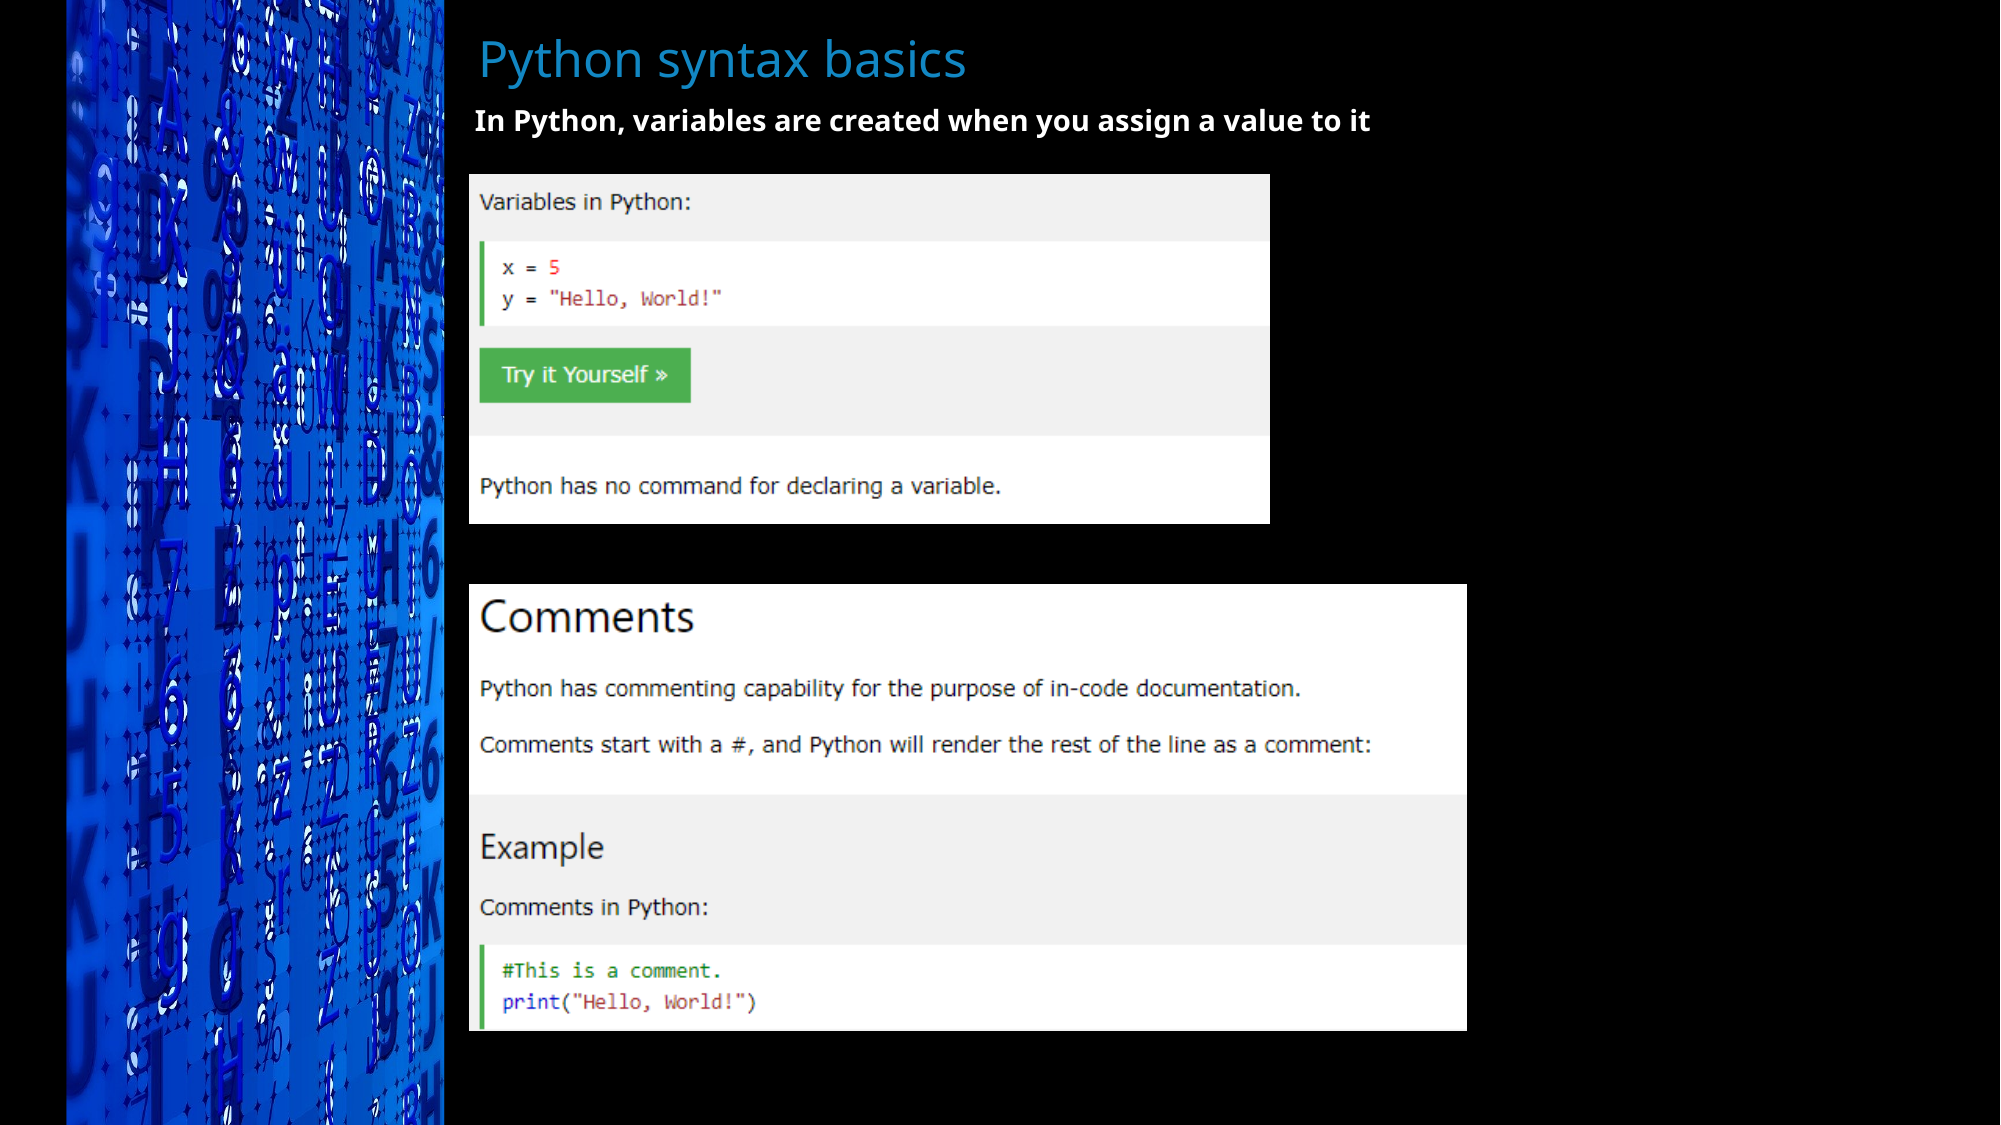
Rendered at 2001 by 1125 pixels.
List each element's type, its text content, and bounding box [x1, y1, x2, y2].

picture [66, 0, 445, 1125]
text_box In Python, variables are created when you assign a value to it [474, 99, 1880, 137]
picture [469, 583, 1467, 1032]
text_box Python syntax basics [476, 24, 2000, 87]
picture [469, 174, 1271, 524]
